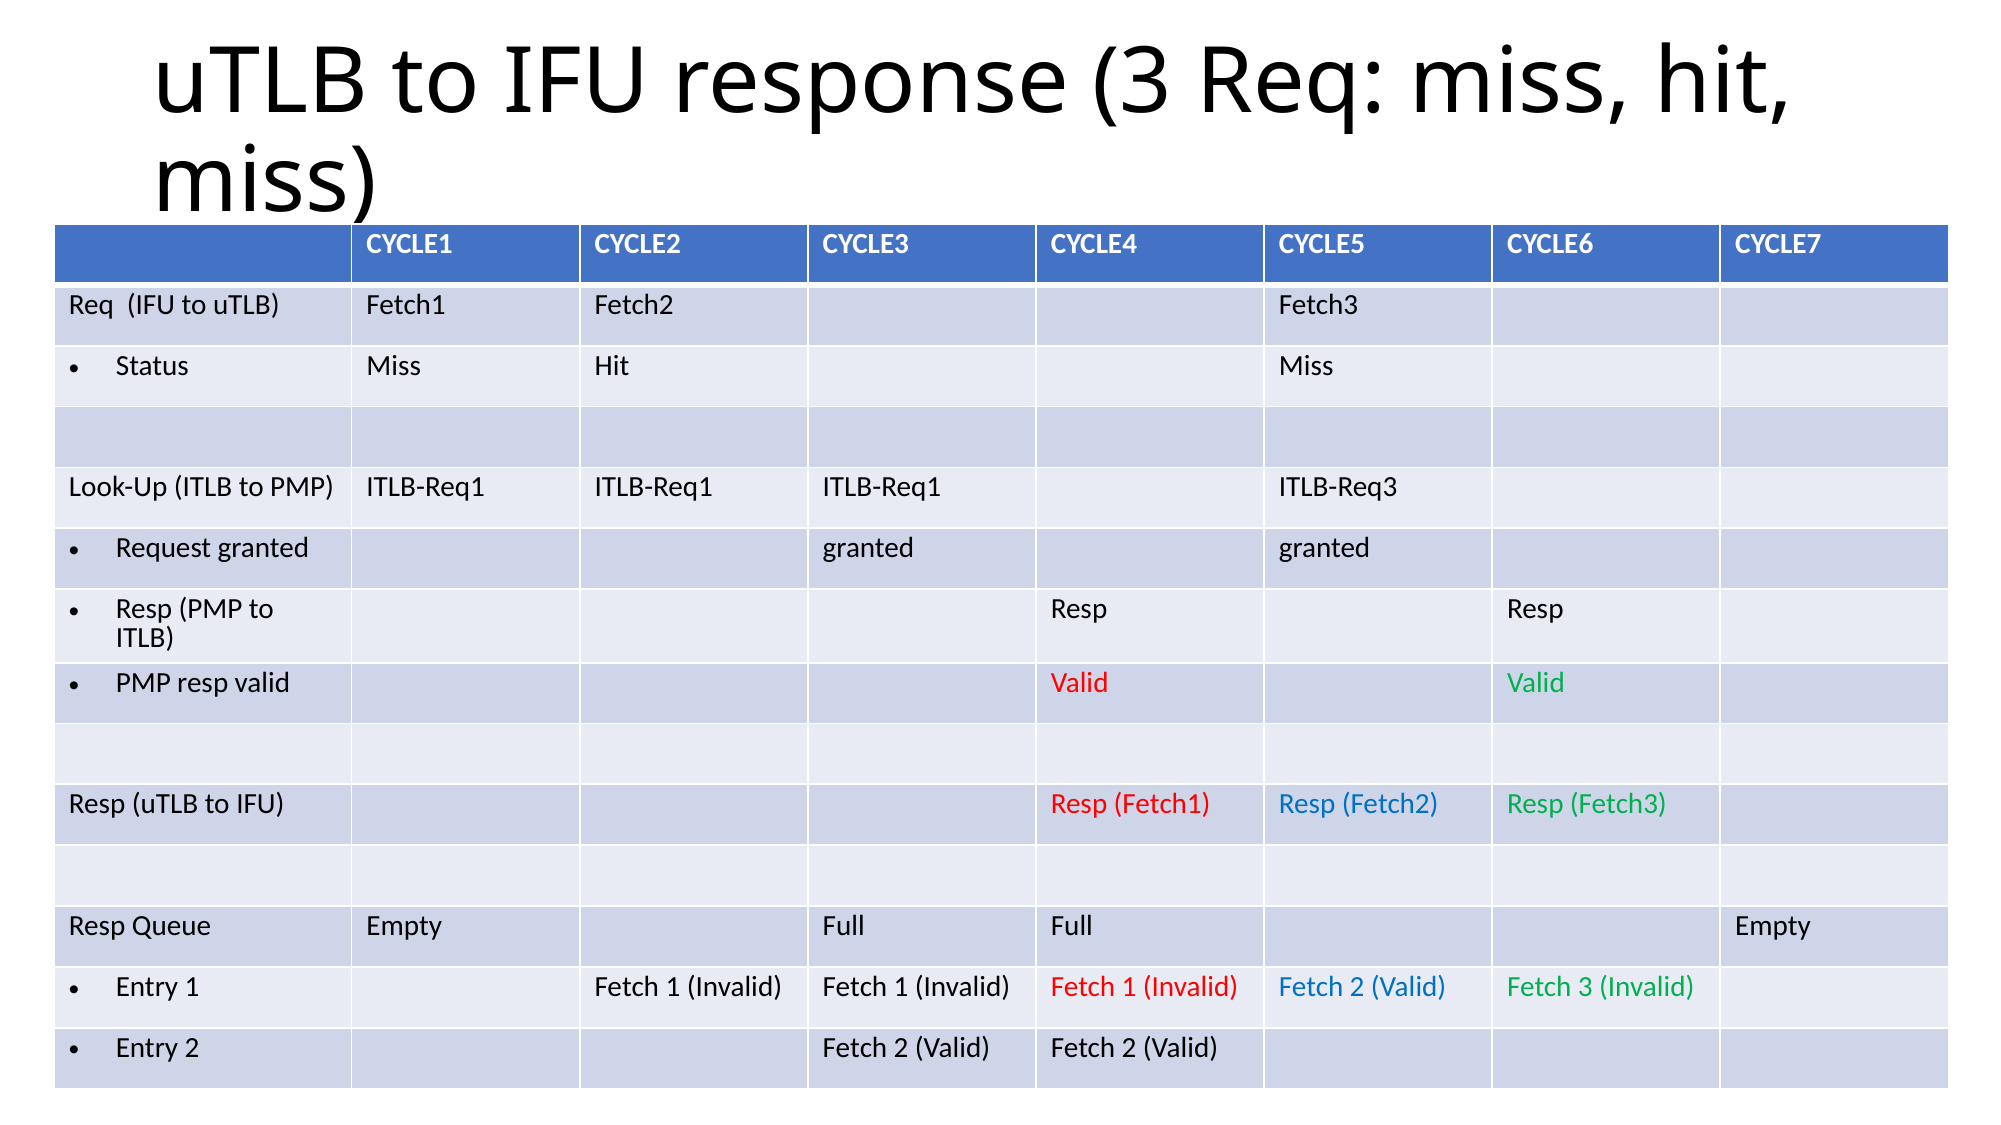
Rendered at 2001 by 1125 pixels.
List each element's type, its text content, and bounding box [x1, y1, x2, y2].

table_cell [1493, 529, 1719, 588]
table_cell [55, 407, 351, 467]
table_cell [809, 724, 1035, 783]
table_cell [1721, 468, 1948, 527]
table_cell Resp (Fetch2) [1265, 785, 1491, 844]
table_cell [581, 590, 807, 662]
table_cell Resp (Fetch1) [1037, 785, 1263, 844]
table_cell ITLB-Req3 [1265, 468, 1491, 527]
table_header CYCLE5 [1265, 225, 1491, 282]
table_cell [1721, 846, 1948, 905]
table_cell [1037, 288, 1263, 345]
table_cell Fetch3 [1265, 288, 1491, 345]
table_cell [1265, 1029, 1491, 1088]
table_cell [1721, 529, 1948, 588]
table_cell Entry 2 [55, 1029, 351, 1088]
table_cell [1493, 846, 1719, 905]
table_cell [1265, 664, 1491, 723]
table_header [55, 225, 351, 282]
table_cell [1493, 724, 1719, 783]
table_cell [809, 288, 1035, 345]
table_cell Miss [1265, 347, 1491, 406]
table_cell Resp Queue [55, 907, 351, 966]
table_cell [352, 407, 579, 467]
table_cell Fetch 2 (Valid) [809, 1029, 1035, 1088]
table_cell [352, 590, 579, 662]
table_header CYCLE3 [809, 225, 1035, 282]
table_cell Fetch1 [352, 288, 579, 345]
table_cell Valid [1037, 664, 1263, 723]
table_cell [352, 529, 579, 588]
table_cell Empty [1721, 907, 1948, 966]
table_cell [581, 907, 807, 966]
table_cell Full [1037, 907, 1263, 966]
table_cell Fetch 2 (Valid) [1265, 968, 1491, 1027]
table_cell granted [809, 529, 1035, 588]
table_cell Req (IFU to uTLB) [55, 288, 351, 345]
table_cell Full [809, 907, 1035, 966]
table_cell [809, 785, 1035, 844]
table_cell [1721, 590, 1948, 662]
table_cell [1265, 590, 1491, 662]
table_cell [1265, 846, 1491, 905]
table_cell [352, 846, 579, 905]
table_cell Hit [581, 347, 807, 406]
table_cell [581, 1029, 807, 1088]
table_cell [1721, 664, 1948, 723]
table_header CYCLE2 [581, 225, 807, 282]
table_cell [1493, 407, 1719, 467]
table_cell [1037, 468, 1263, 527]
table_cell [1037, 347, 1263, 406]
table_cell PMP resp valid [55, 664, 351, 723]
table_cell [352, 664, 579, 723]
table_cell Miss [352, 347, 579, 406]
table_cell Look-Up (ITLB to PMP) [55, 468, 351, 527]
table_cell Valid [1493, 664, 1719, 723]
table_cell [55, 846, 351, 905]
table_cell [1721, 407, 1948, 467]
table_cell [1721, 288, 1948, 345]
table_cell [809, 846, 1035, 905]
table_cell [809, 590, 1035, 662]
table_cell Fetch 3 (Invalid) [1493, 968, 1719, 1027]
table_cell [1265, 407, 1491, 467]
table_cell [1265, 724, 1491, 783]
table_cell Entry 1 [55, 968, 351, 1027]
table_cell [352, 785, 579, 844]
table_cell ITLB-Req1 [809, 468, 1035, 527]
table_cell [352, 968, 579, 1027]
table_cell Fetch 2 (Valid) [1037, 1029, 1263, 1088]
table_cell [1493, 347, 1719, 406]
table_cell ITLB-Req1 [581, 468, 807, 527]
table_cell Resp (Fetch3) [1493, 785, 1719, 844]
table_cell [1265, 907, 1491, 966]
table_cell ITLB-Req1 [352, 468, 579, 527]
table_cell [352, 1029, 579, 1088]
table_cell [1493, 1029, 1719, 1088]
table_cell [581, 664, 807, 723]
table_cell [1493, 288, 1719, 345]
table_cell Fetch 1 (Invalid) [1037, 968, 1263, 1027]
table_cell [581, 529, 807, 588]
table_cell [581, 785, 807, 844]
table_cell Fetch2 [581, 288, 807, 345]
table_cell [1037, 724, 1263, 783]
table_cell [1037, 846, 1263, 905]
table_cell [55, 724, 351, 783]
table_cell [1721, 785, 1948, 844]
table_cell [581, 724, 807, 783]
table_header CYCLE7 [1721, 225, 1948, 282]
table_header CYCLE6 [1493, 225, 1719, 282]
table_cell Resp (PMP to ITLB) [55, 590, 351, 662]
table_cell Resp (uTLB to IFU) [55, 785, 351, 844]
table_header CYCLE4 [1037, 225, 1263, 282]
table_cell Fetch 1 (Invalid) [581, 968, 807, 1027]
table_cell [1721, 724, 1948, 783]
table_cell Resp [1493, 590, 1719, 662]
table_cell Status [55, 347, 351, 406]
table_cell [1493, 907, 1719, 966]
table_cell [1493, 468, 1719, 527]
title uTLB to IFU response (3 Req: miss, hit, miss) [137, 23, 1863, 223]
table_cell [809, 407, 1035, 467]
table_cell Empty [352, 907, 579, 966]
table_cell Resp [1037, 590, 1263, 662]
table_header CYCLE1 [352, 225, 579, 282]
table_cell Request granted [55, 529, 351, 588]
table_cell [581, 407, 807, 467]
table_cell granted [1265, 529, 1491, 588]
table_cell [352, 724, 579, 783]
table_cell Fetch 1 (Invalid) [809, 968, 1035, 1027]
table_cell [809, 664, 1035, 723]
table_cell [809, 347, 1035, 406]
table_cell [1721, 1029, 1948, 1088]
table_cell [1037, 407, 1263, 467]
table_cell [1721, 968, 1948, 1027]
table_cell [1721, 347, 1948, 406]
table_cell [581, 846, 807, 905]
table_cell [1037, 529, 1263, 588]
